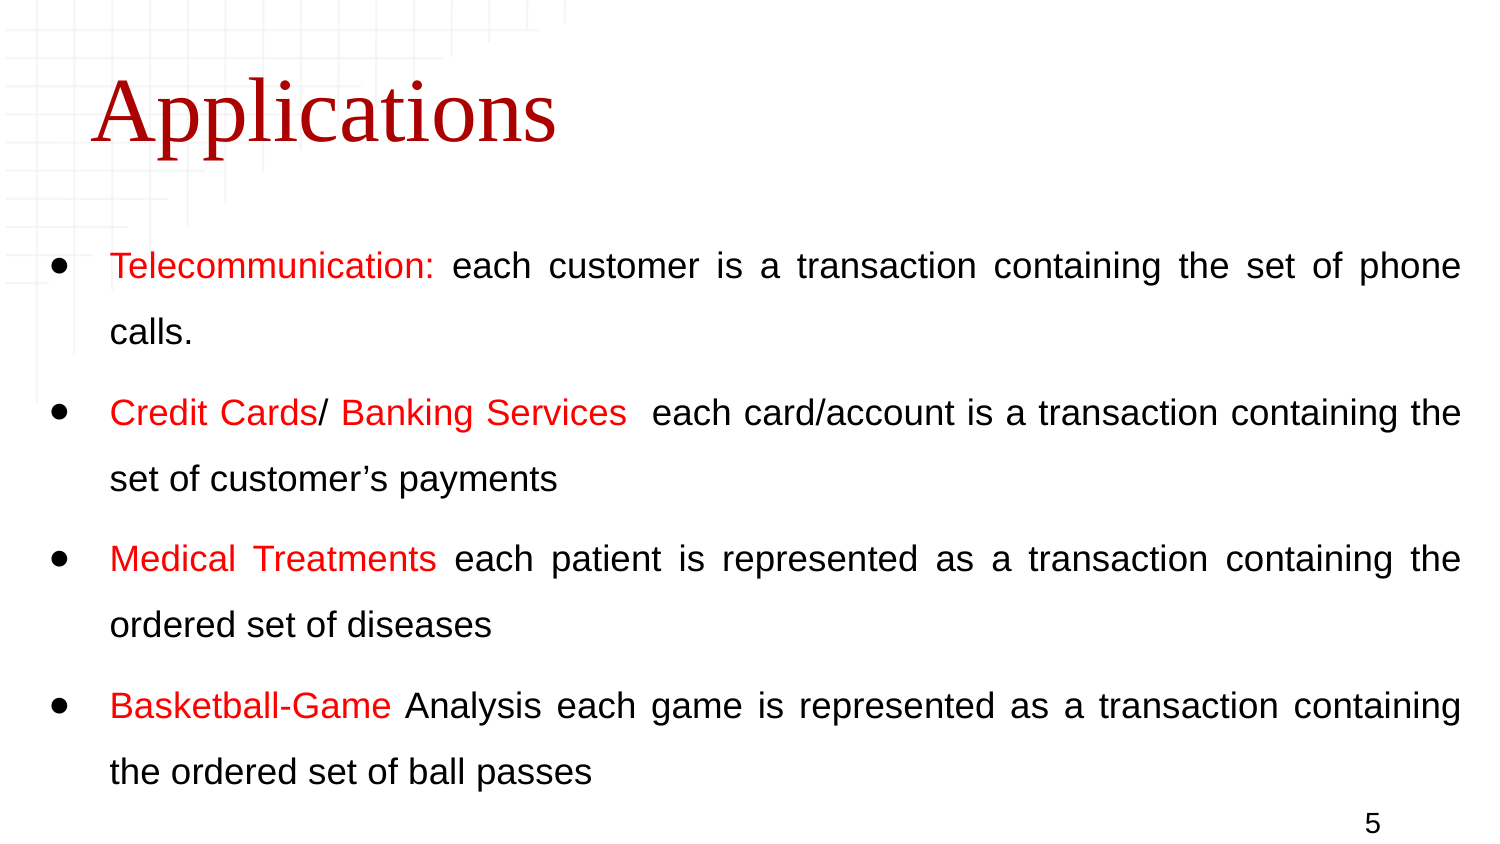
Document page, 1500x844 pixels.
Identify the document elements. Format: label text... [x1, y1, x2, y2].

slide_number 5 [1350, 796, 1475, 827]
list Telecommunication: each customer is a transaction containing the set of phone calls. Credit Cards/ Banking Services each card/account is a transaction containing the set of customer’s payments Medical Treatments each patient is represented as a transaction containing the ordered set of diseases Basketball-Game Analysis each game is represented as a transaction containing the ordered set of ball passes [15, 204, 1479, 810]
title Applications [75, 33, 1425, 175]
